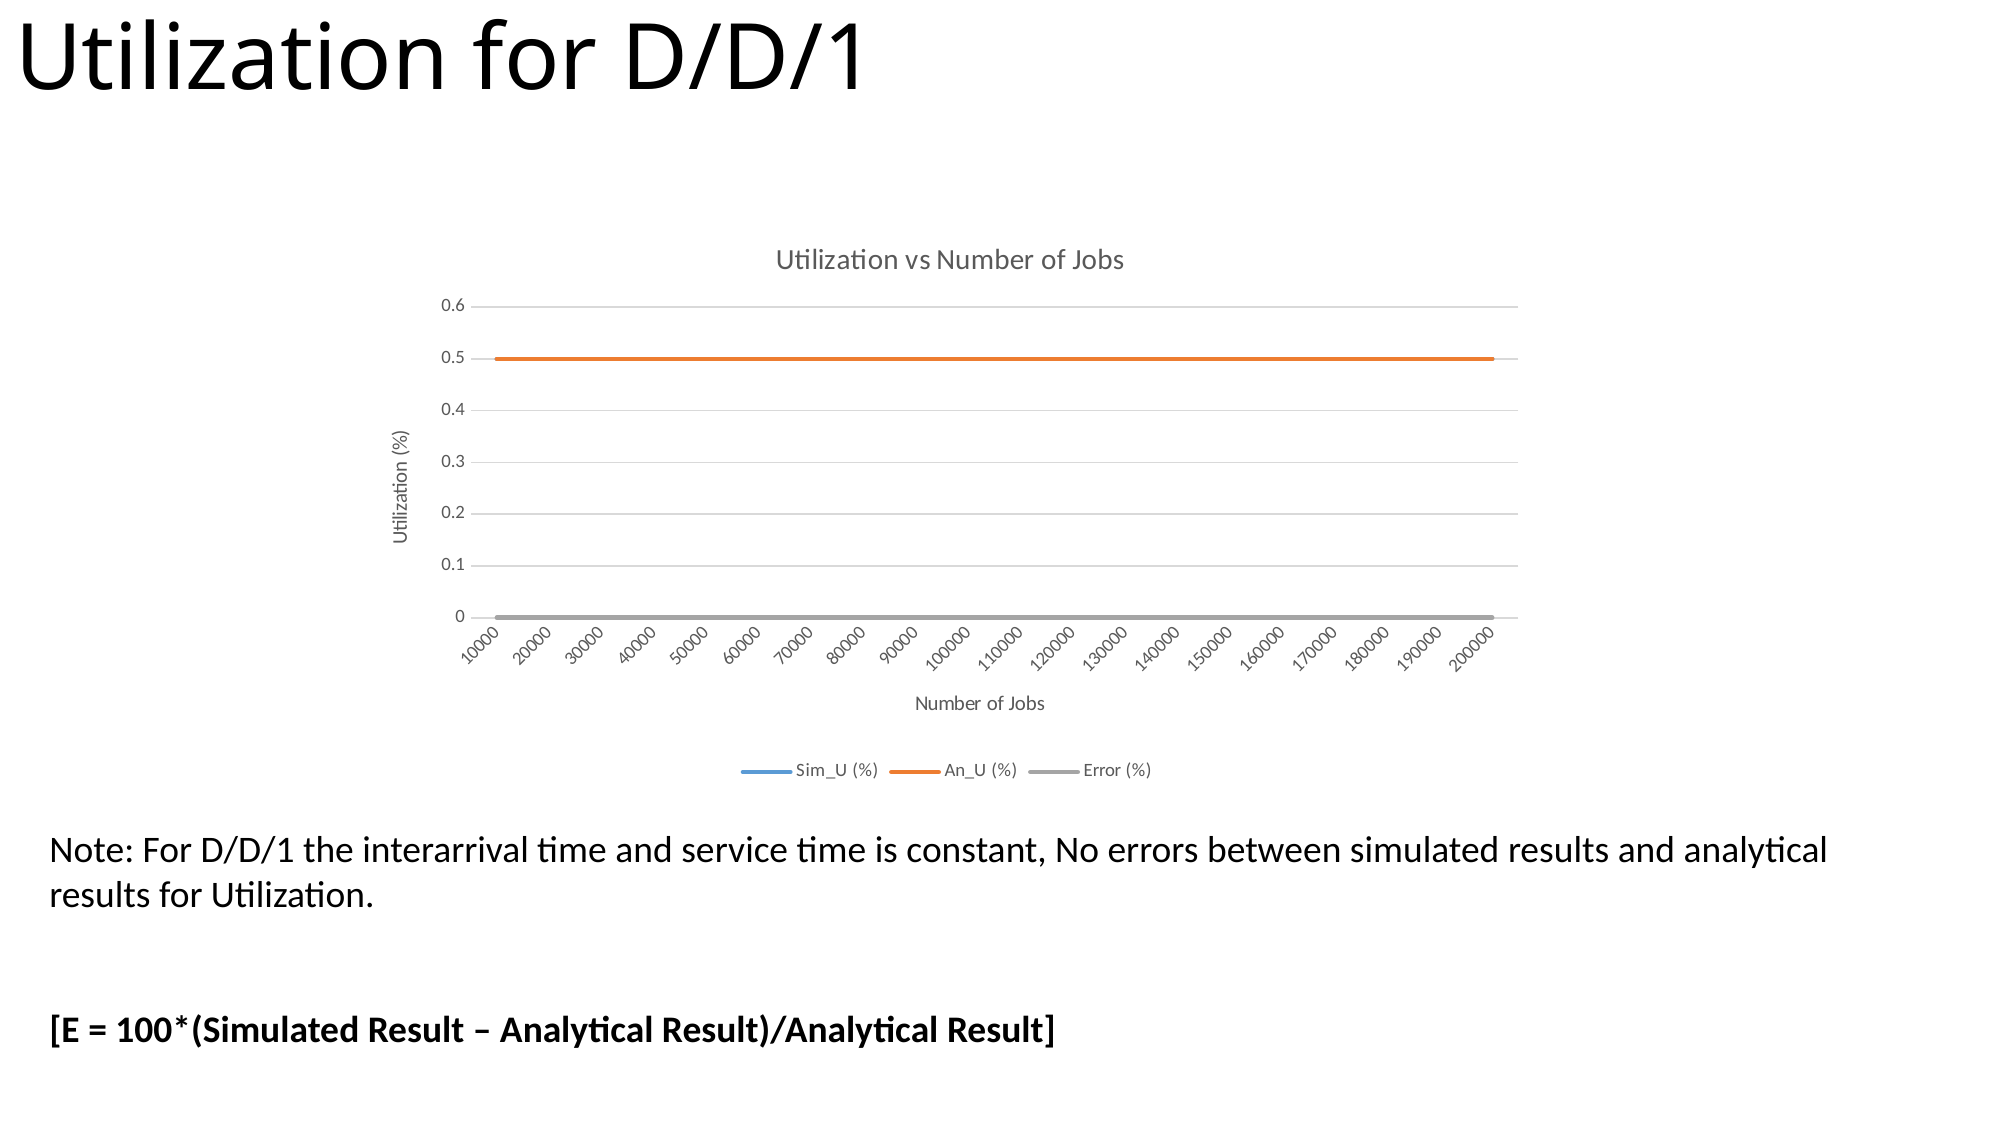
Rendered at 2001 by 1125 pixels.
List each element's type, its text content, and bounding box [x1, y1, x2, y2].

text_box Note: For D/D/1 the interarrival time and service time is constant, No errors between simulated results and analytical results for Utilization. [E = 100*(Simulated Result – Analytical Result)/Analytical Result] [34, 817, 1876, 1058]
title Utilization for D/D/1 [0, 0, 1725, 121]
chart [358, 219, 1543, 788]
